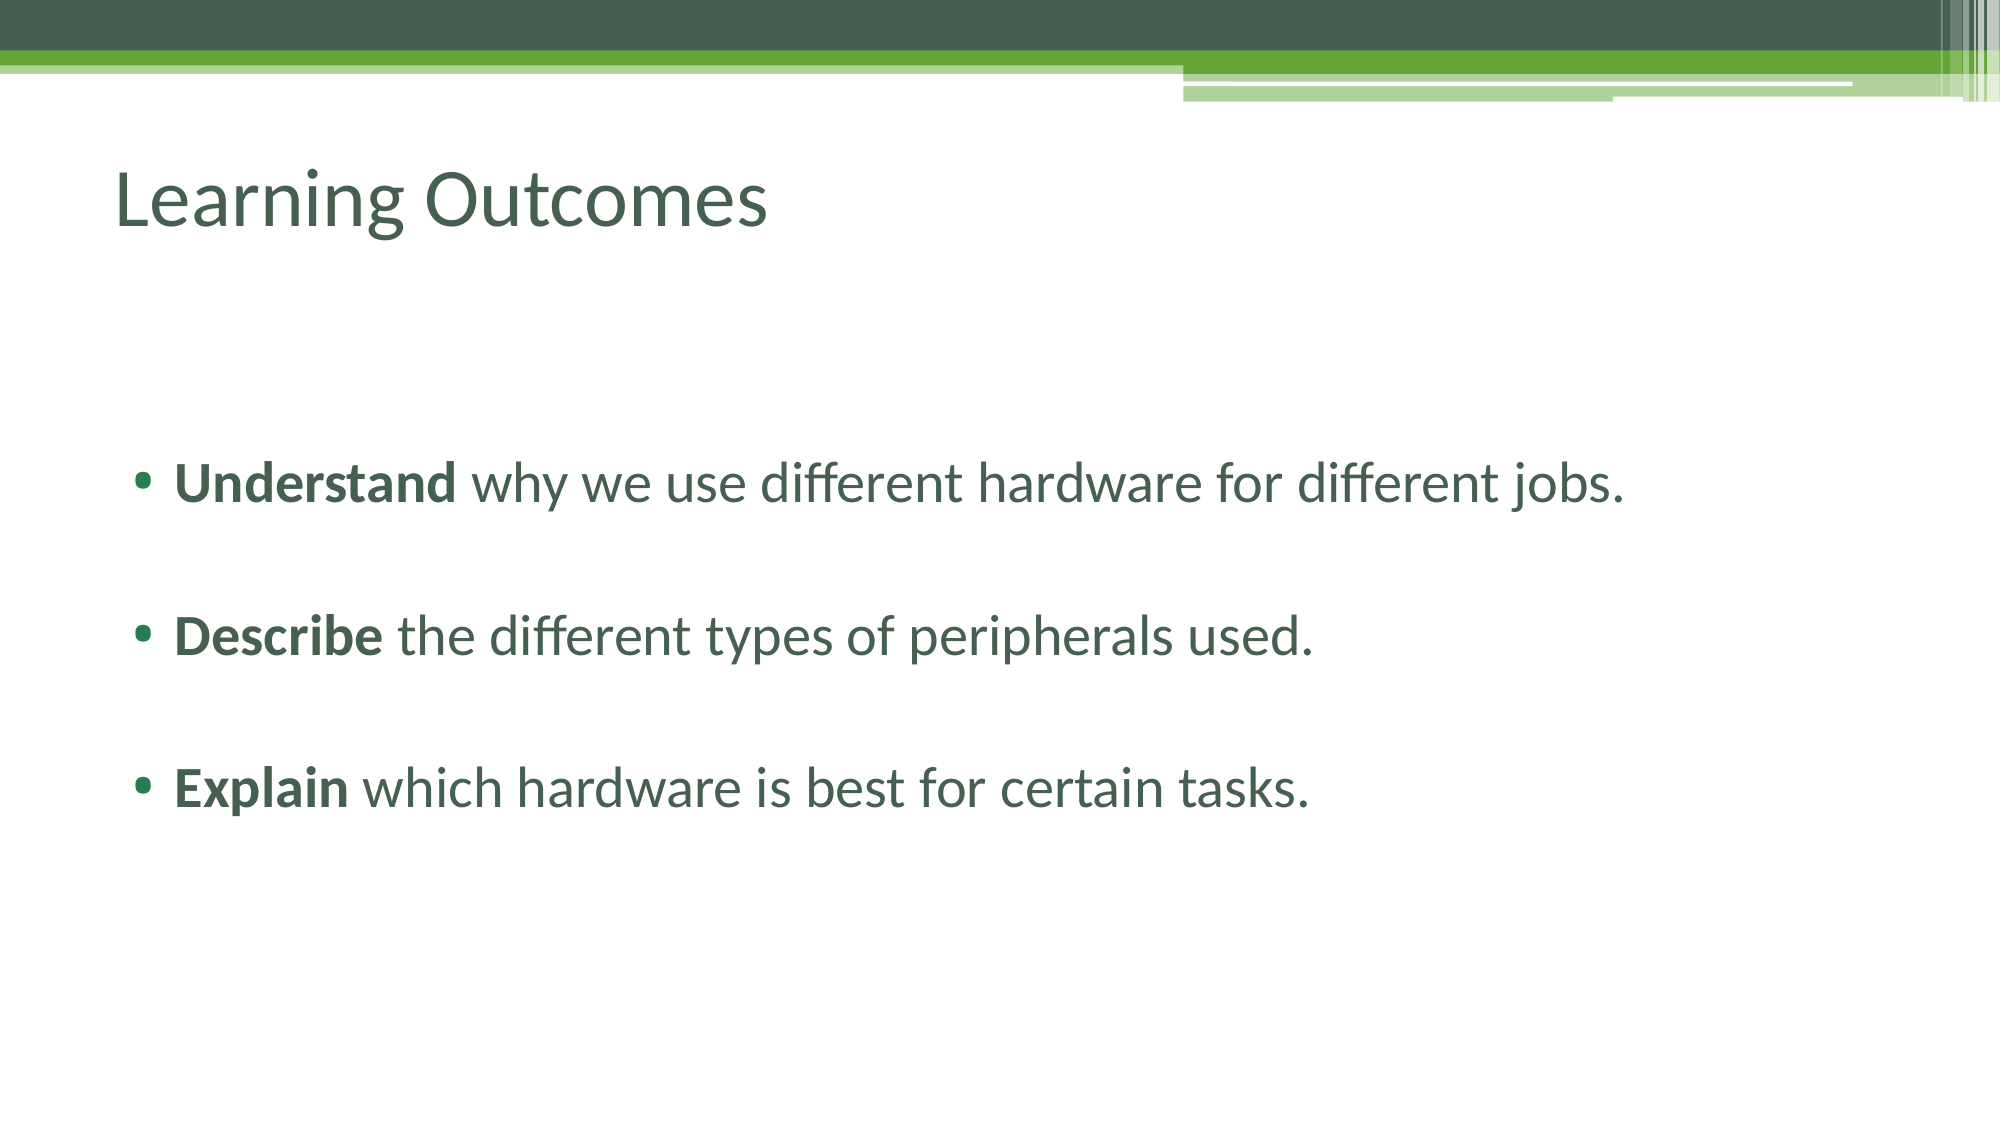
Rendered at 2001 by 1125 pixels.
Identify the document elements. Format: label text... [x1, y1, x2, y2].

list Understand why we use different hardware for different jobs. Describe the different types of peripherals used. Explain which hardware is best for certain tasks. [99, 284, 1900, 1079]
title Learning Outcomes [99, 132, 1900, 255]
